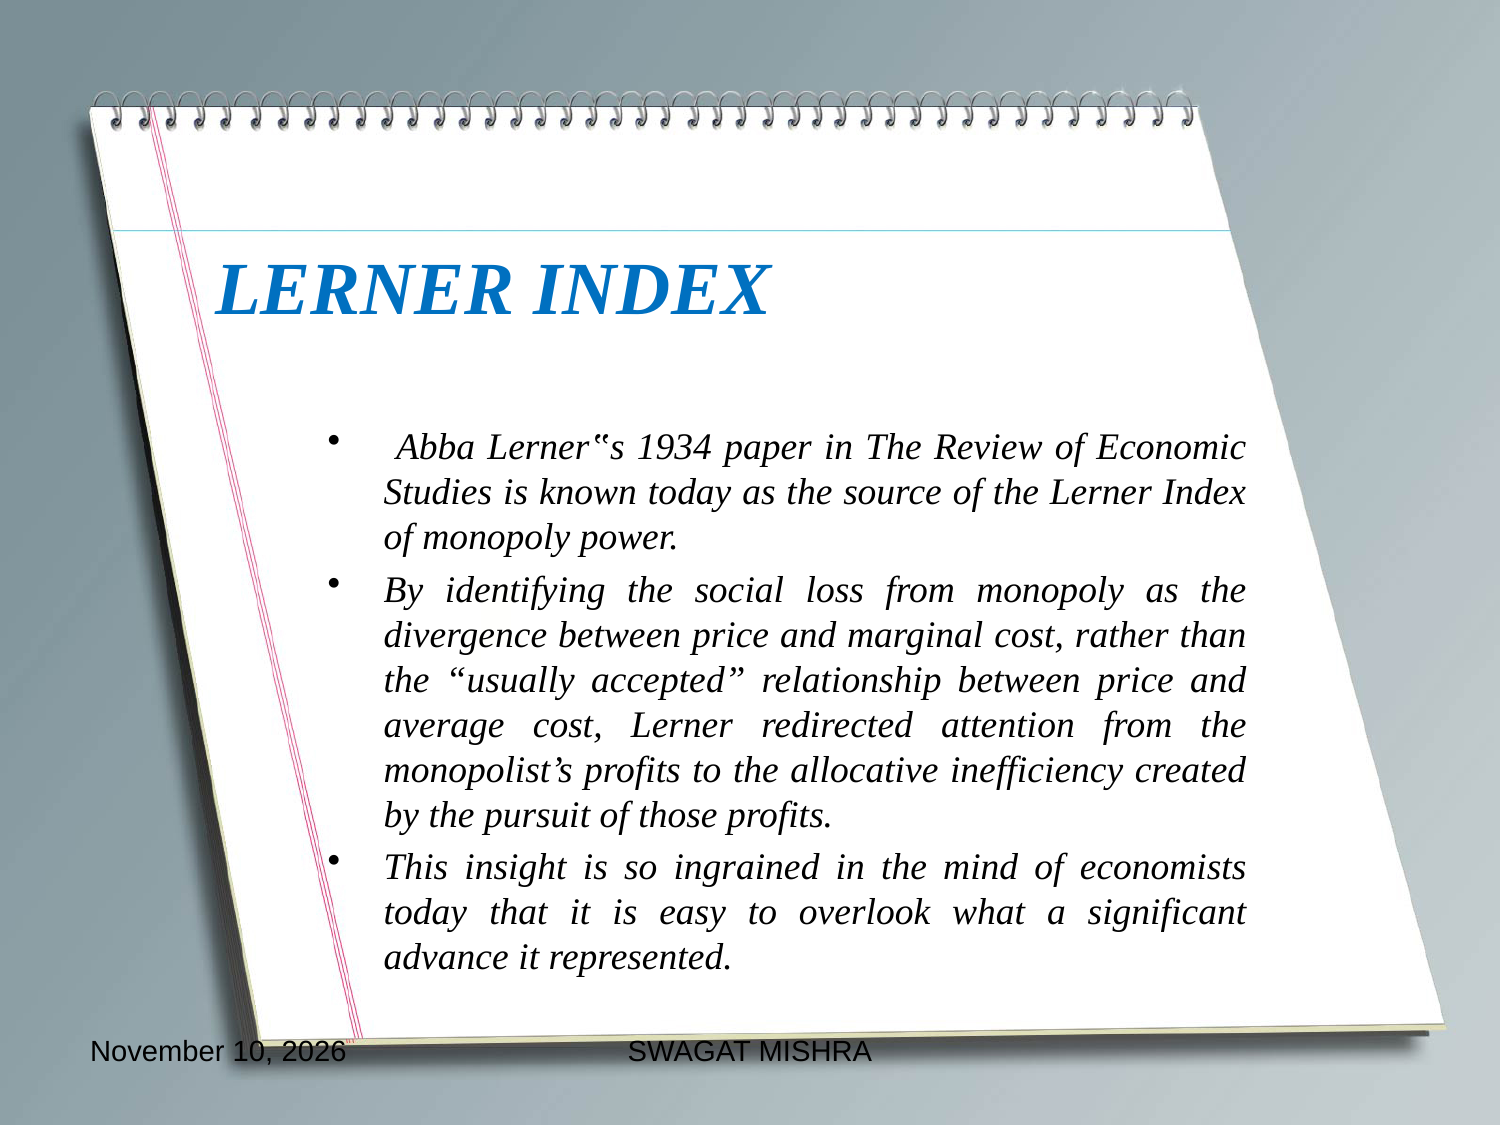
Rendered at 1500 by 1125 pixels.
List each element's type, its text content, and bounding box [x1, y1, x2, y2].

picture [0, 0, 1500, 1125]
title LERNER INDEX [199, 237, 1226, 333]
list Abba Lerner‟s 1934 paper in The Review of Economic Studies is known today as the source of the Lerner Index of monopoly power. By identifying the social loss from monopoly as the divergence between price and marginal cost, rather than the “usually accepted” relationship between price and average cost, Lerner redirected attention from the monopolist’s profits to the allocative inefficiency created by the pursuit of those profits. This insight is so ingrained in the mind of economists today that it is easy to overlook what a significant advance it represented. [312, 362, 1263, 1001]
footer SWAGAT MISHRA [512, 1024, 988, 1103]
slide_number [74, 1024, 426, 1103]
